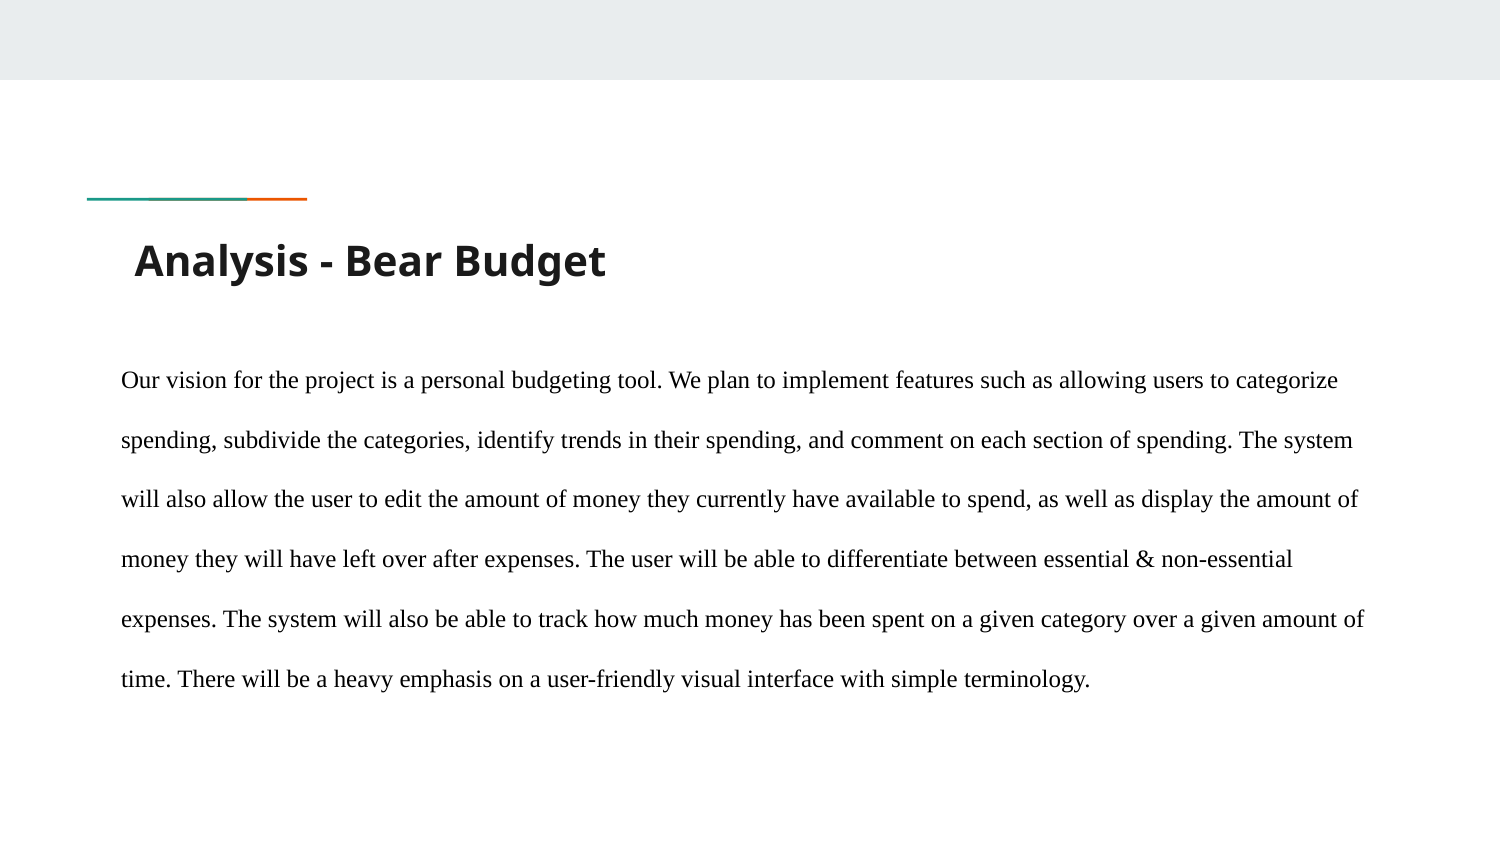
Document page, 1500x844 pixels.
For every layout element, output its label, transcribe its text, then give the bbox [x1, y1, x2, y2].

text_box Our vision for the project is a personal budgeting tool. We plan to implement features such as allowing users to categorize spending, subdivide the categories, identify trends in their spending, and comment on each section of spending. The system will also allow the user to edit the amount of money they currently have available to spend, as well as display the amount of money they will have left over after expenses. The user will be able to differentiate between essential & non-essential expenses. The system will also be able to track how much money has been spent on a given category over a given amount of time. There will be a heavy emphasis on a user-friendly visual interface with simple terminology. [106, 318, 1394, 743]
title Analysis - Bear Budget [119, 216, 1381, 305]
